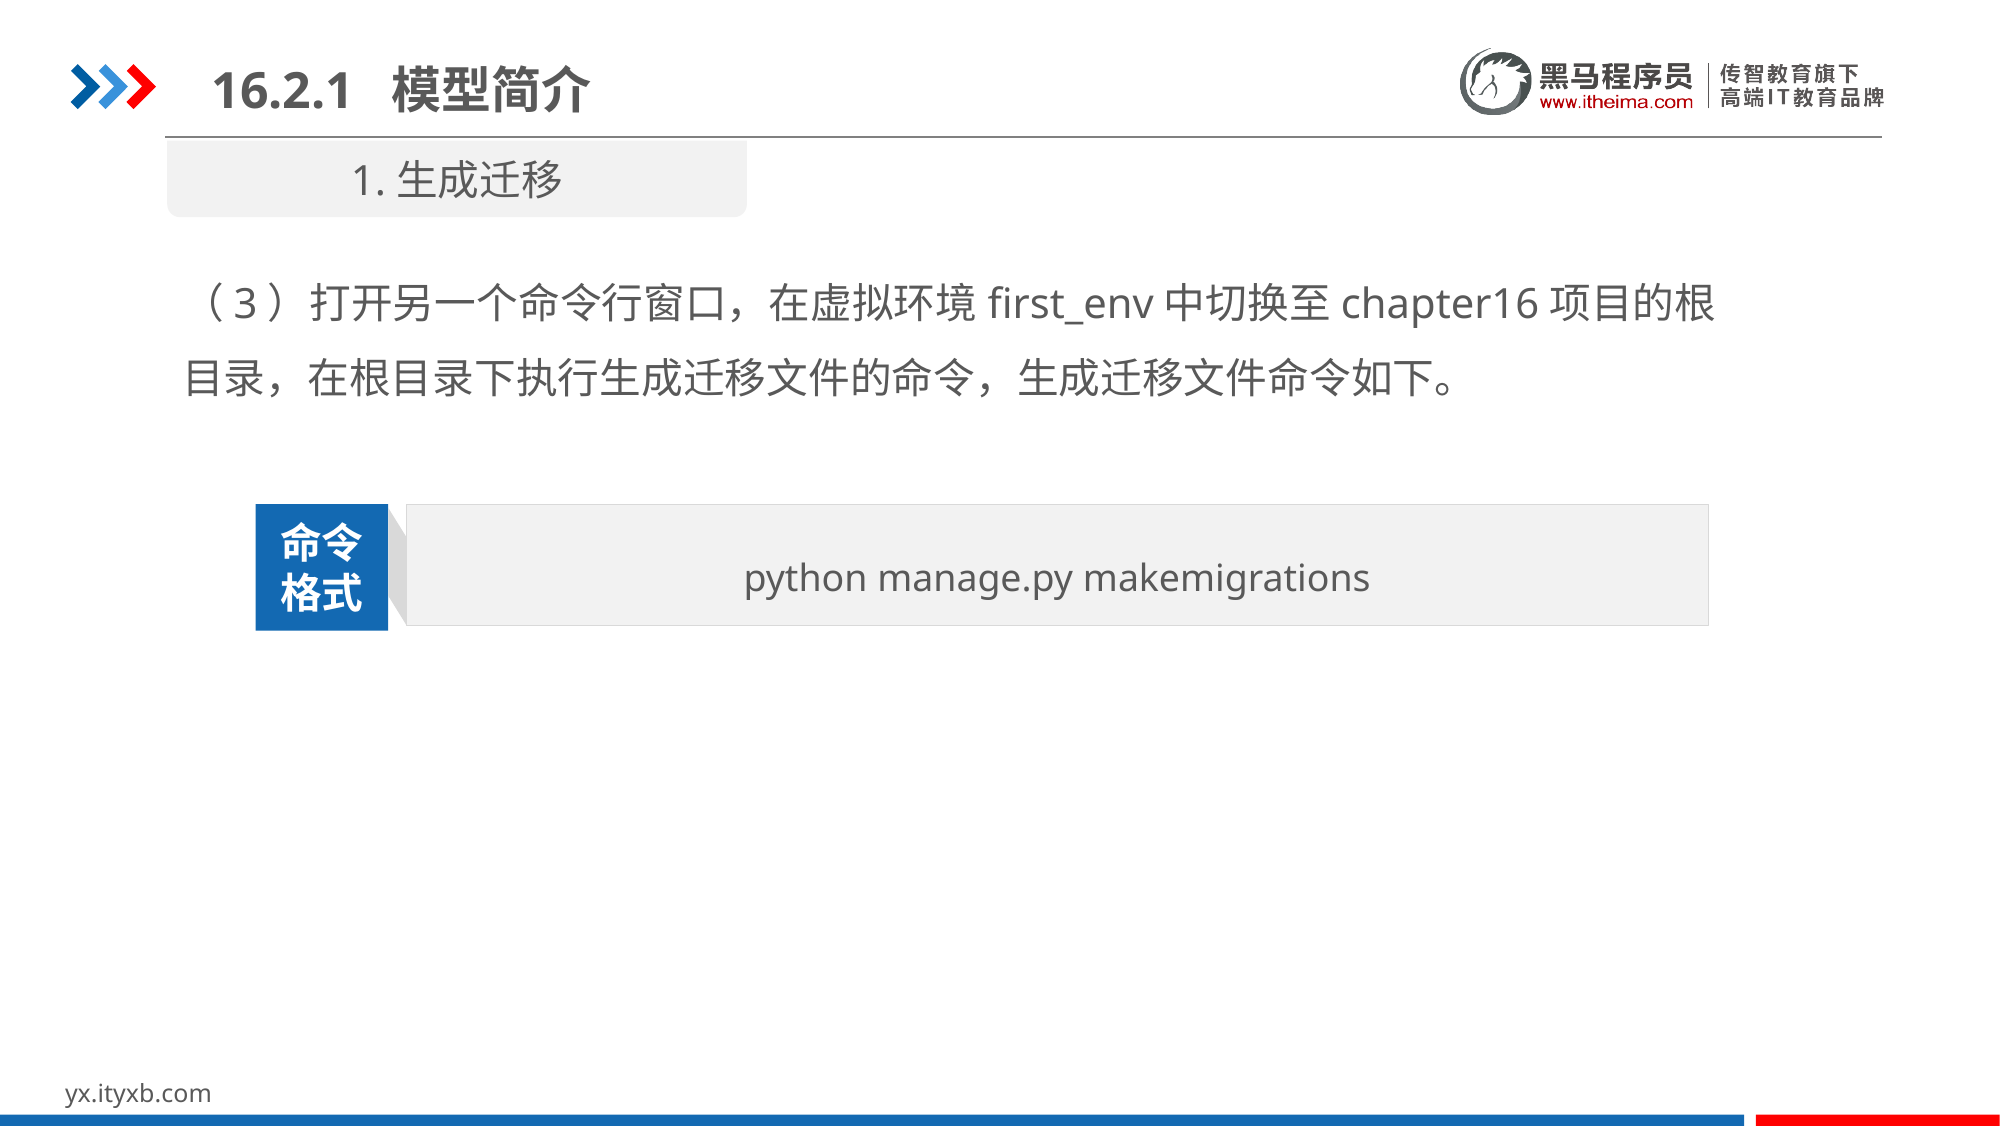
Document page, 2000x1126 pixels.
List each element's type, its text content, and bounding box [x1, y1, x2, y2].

text_box 16.2.1 模型简介 [196, 42, 1008, 136]
picture [1460, 48, 1887, 115]
text_box （3）打开另一个命令行窗口，在虚拟环境first_env中切换至chapter16项目的根目录，在根目录下执行生成迁移文件的命令，生成迁移文件命令如下。 [167, 244, 1756, 409]
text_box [166, 140, 748, 218]
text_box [255, 503, 1709, 631]
